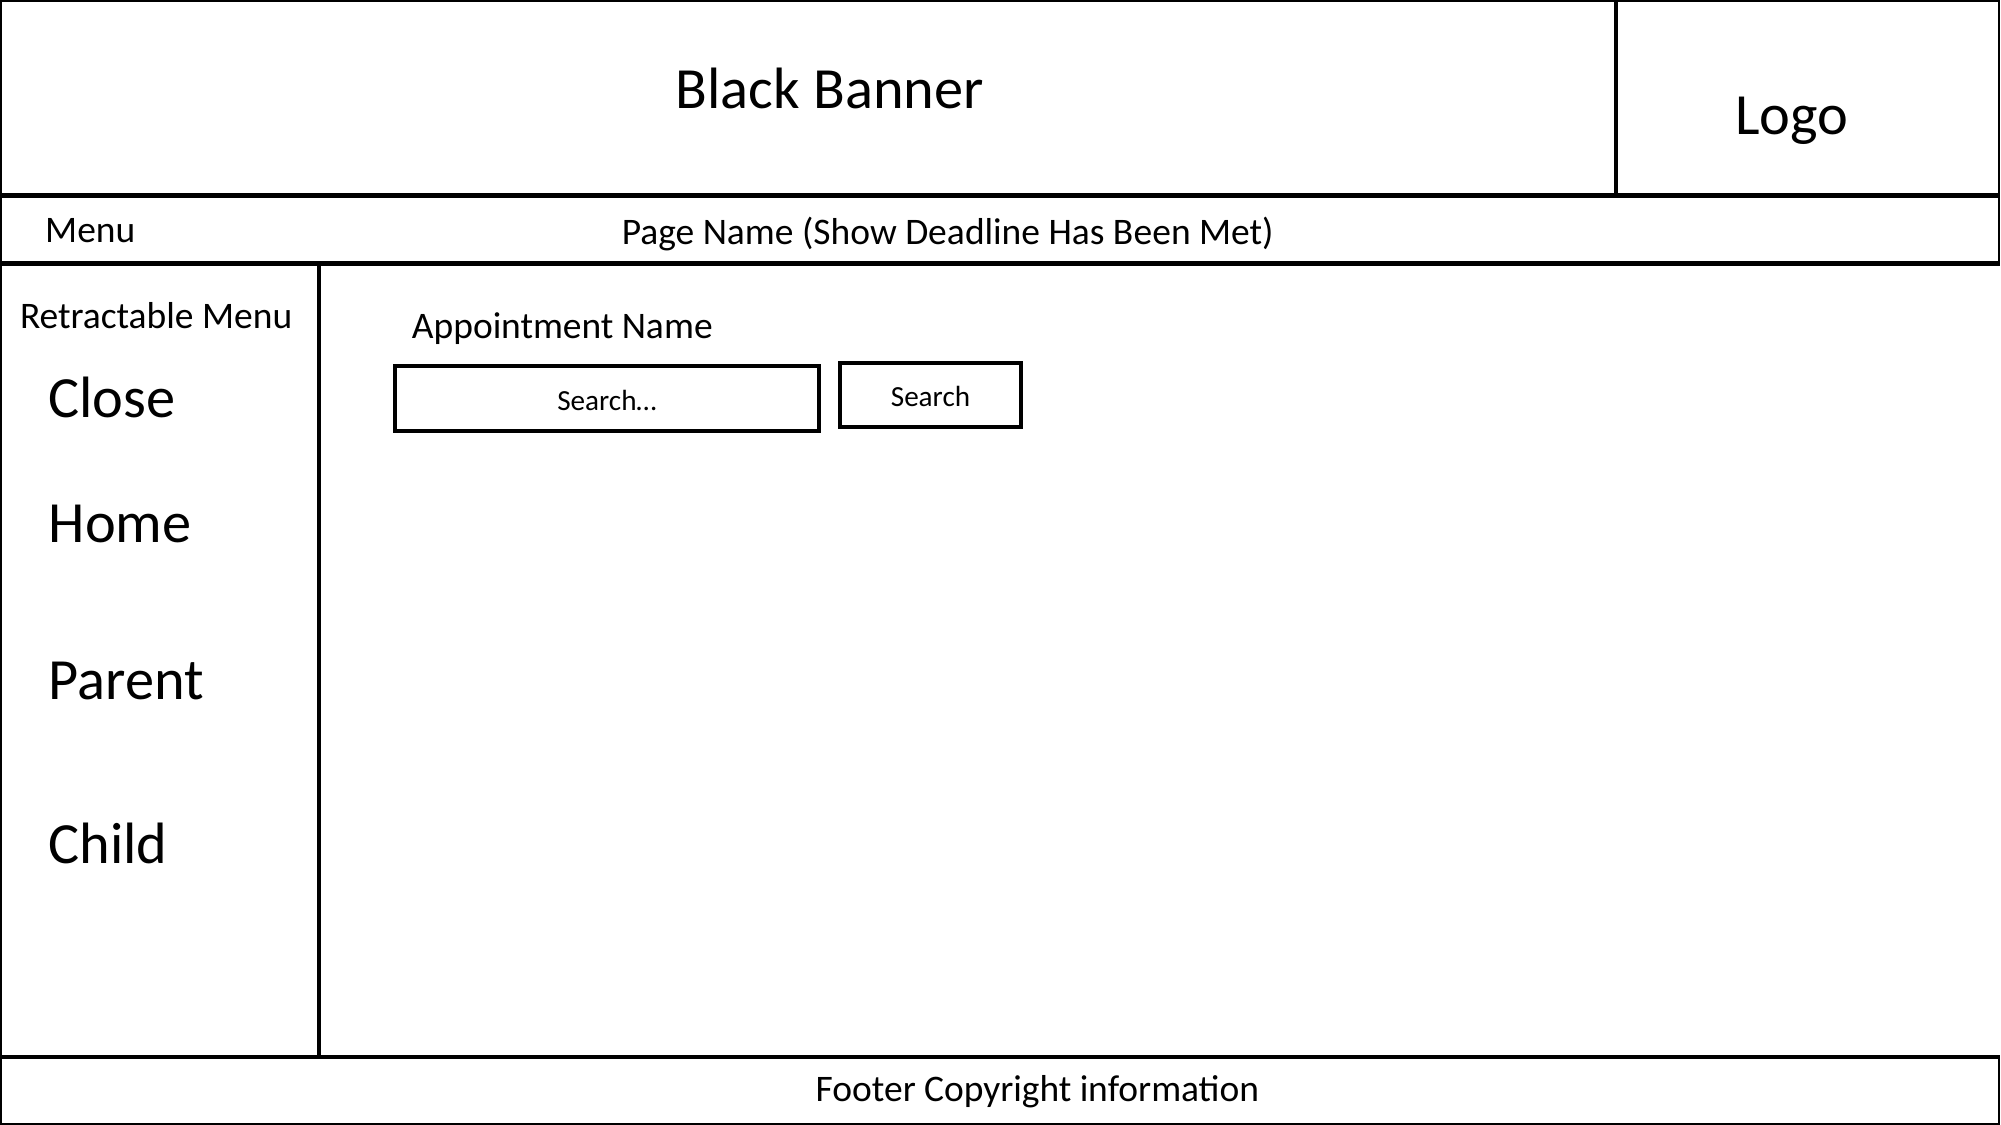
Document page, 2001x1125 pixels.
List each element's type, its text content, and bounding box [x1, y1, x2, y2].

text_box Retractable Menu [5, 283, 320, 344]
text_box Parent [34, 633, 265, 719]
text_box Search… [394, 365, 820, 432]
text_box Black Banner [661, 43, 1238, 128]
text_box [0, 195, 2000, 265]
text_box Search [839, 362, 1022, 428]
text_box Footer Copyright information [800, 1056, 1378, 1117]
text_box [1615, 0, 2000, 197]
text_box [0, 1056, 2000, 1125]
text_box Logo [1720, 68, 1895, 154]
text_box Close [34, 351, 265, 437]
text_box [0, 263, 320, 1058]
text_box Child [34, 797, 265, 883]
text_box Page Name (Show Deadline Has Been Met) [607, 199, 1358, 260]
text_box Menu [30, 197, 607, 258]
text_box Home [34, 476, 265, 562]
text_box [0, 0, 1615, 195]
text_box Appointment Name [397, 293, 729, 354]
